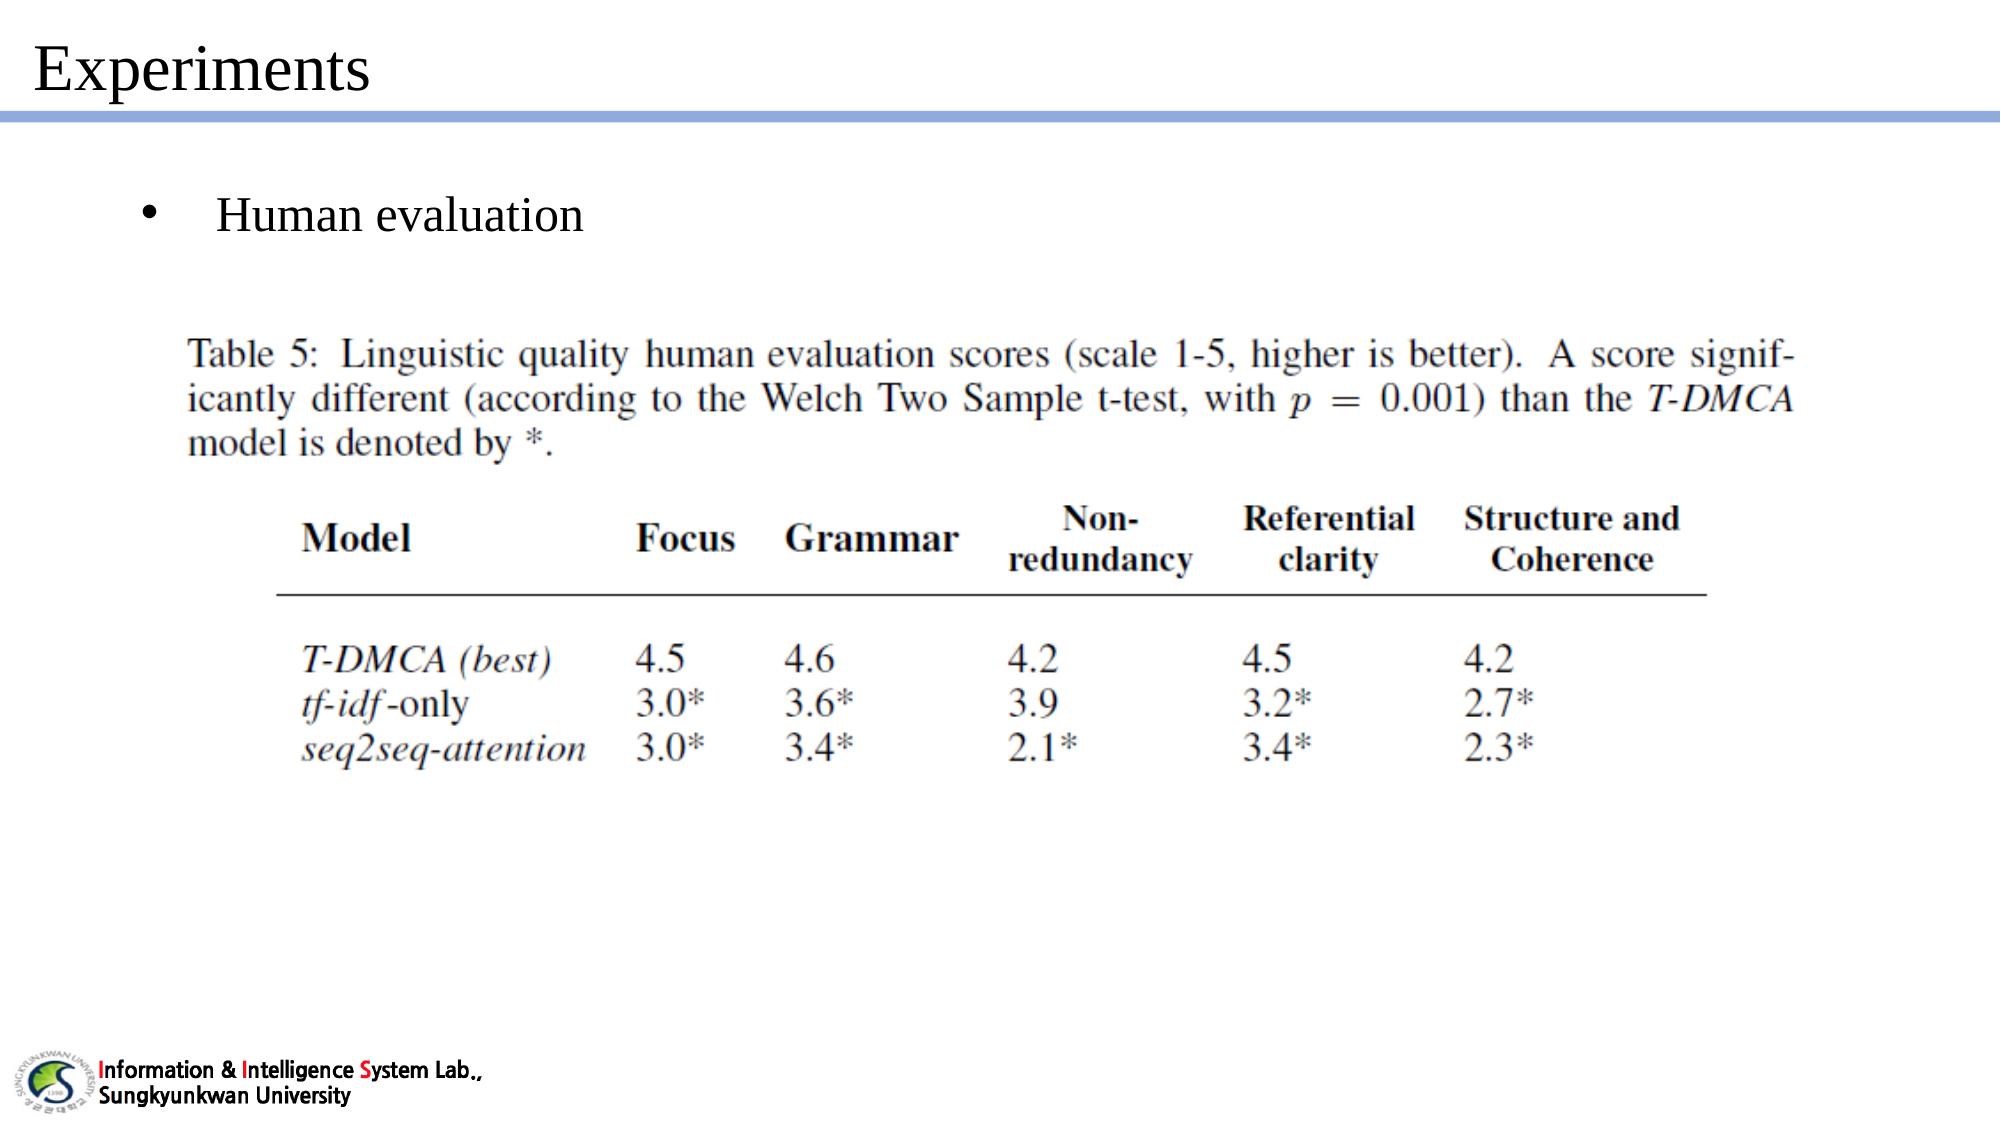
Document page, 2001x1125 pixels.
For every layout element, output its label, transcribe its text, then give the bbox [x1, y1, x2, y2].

picture [0, 1039, 497, 1120]
subtitle Human evaluation [50, 167, 1944, 290]
picture [165, 323, 1835, 811]
text_box [0, 110, 2000, 123]
text_box Experiments [0, 10, 1858, 109]
